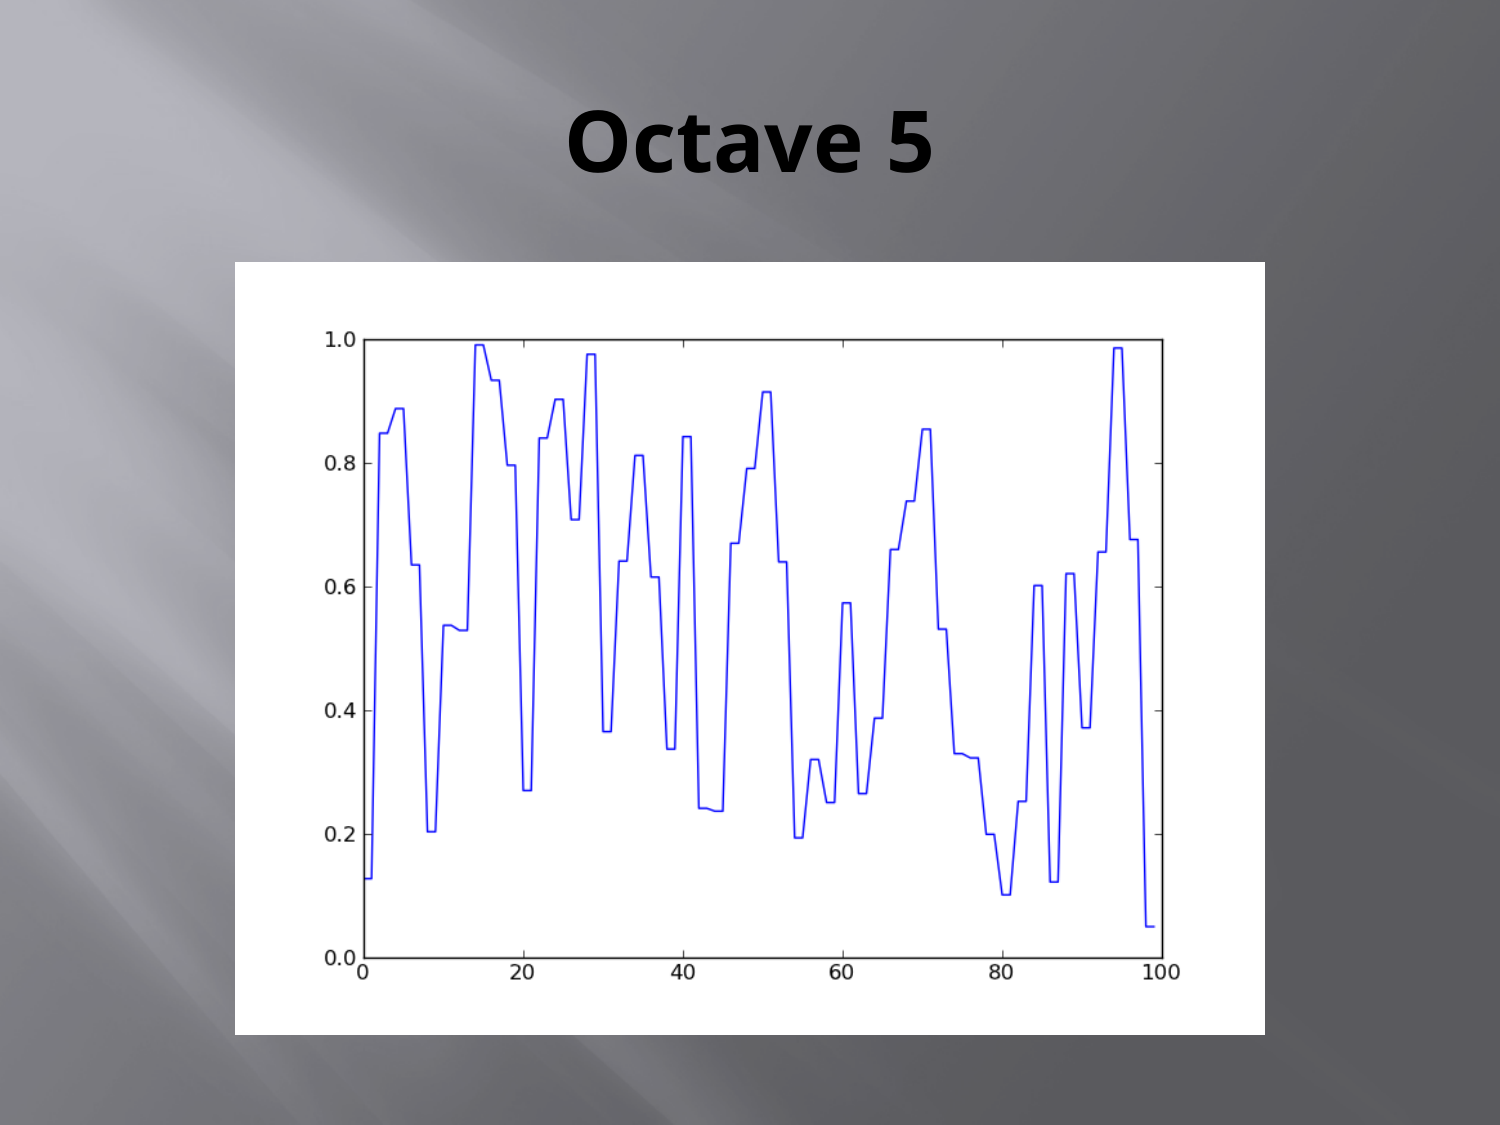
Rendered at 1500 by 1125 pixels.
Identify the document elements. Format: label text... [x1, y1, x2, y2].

title Octave 5 [75, 45, 1425, 233]
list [234, 262, 1266, 1036]
